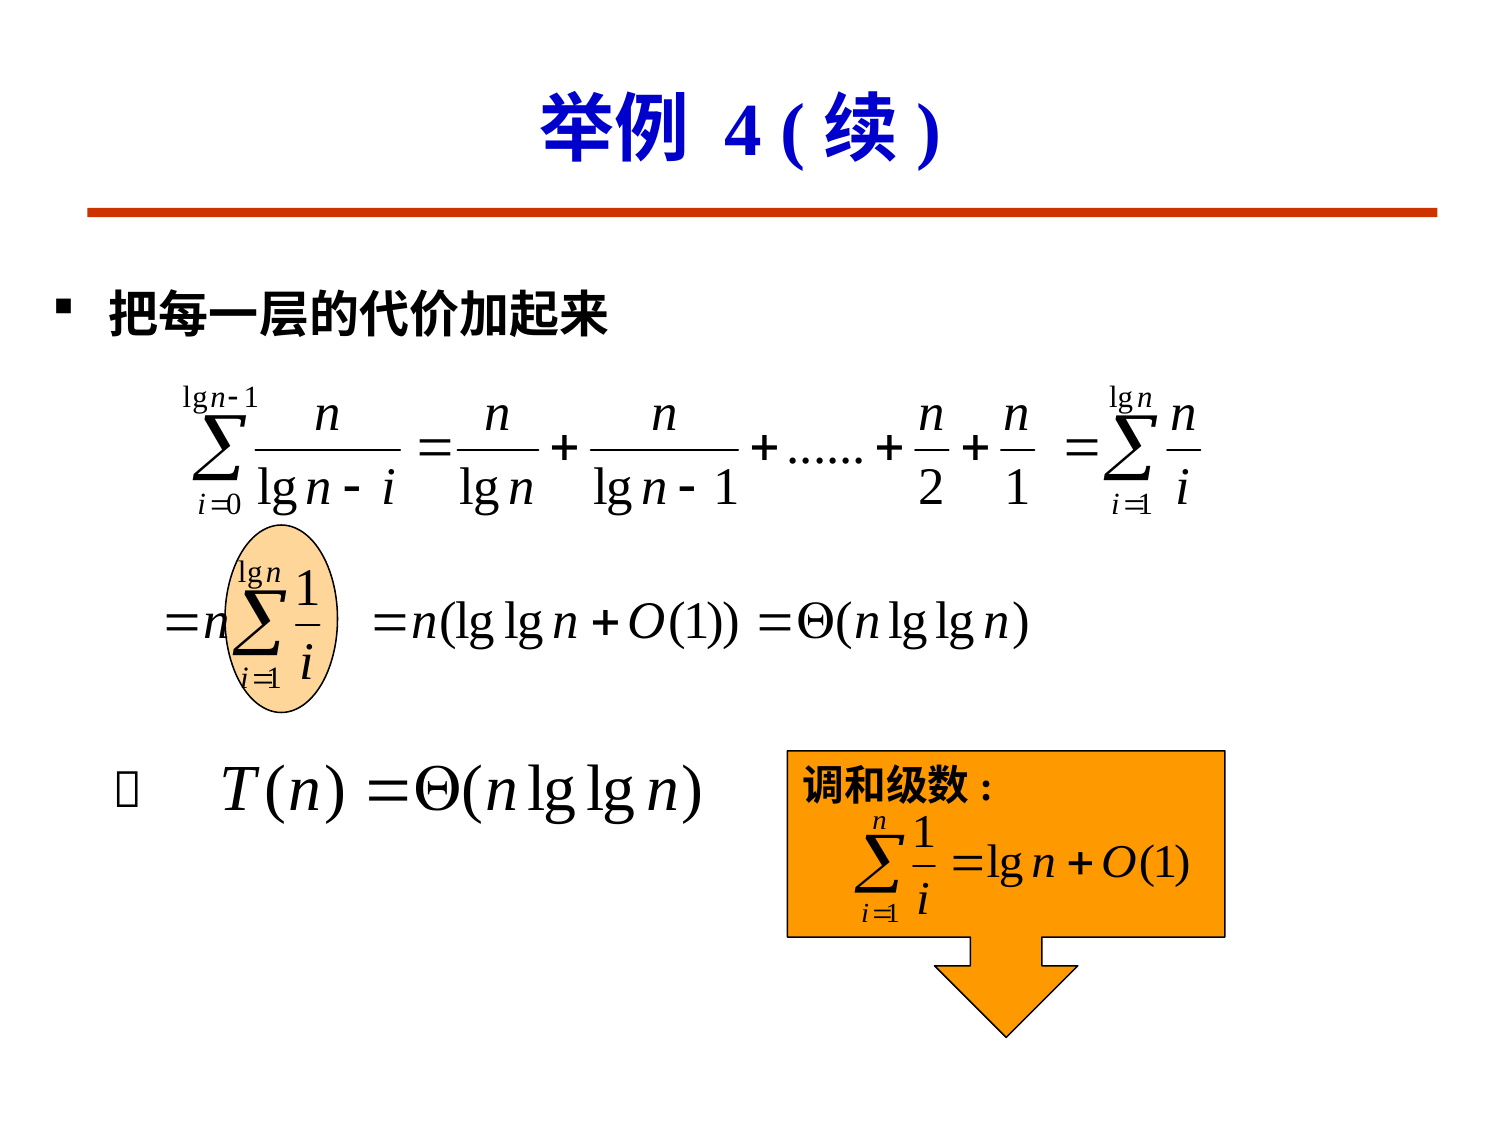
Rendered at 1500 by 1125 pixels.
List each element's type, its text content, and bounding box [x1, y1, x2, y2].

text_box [153, 549, 331, 701]
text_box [1053, 374, 1213, 526]
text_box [212, 749, 717, 838]
list 把每一层的代价加起来 [37, 275, 1450, 825]
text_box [787, 750, 1226, 1038]
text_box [174, 374, 1045, 526]
text_box [1048, 377, 1214, 532]
text_box  [47, 749, 200, 838]
title 举例 4 (续) [112, 50, 1388, 200]
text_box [360, 589, 1038, 661]
